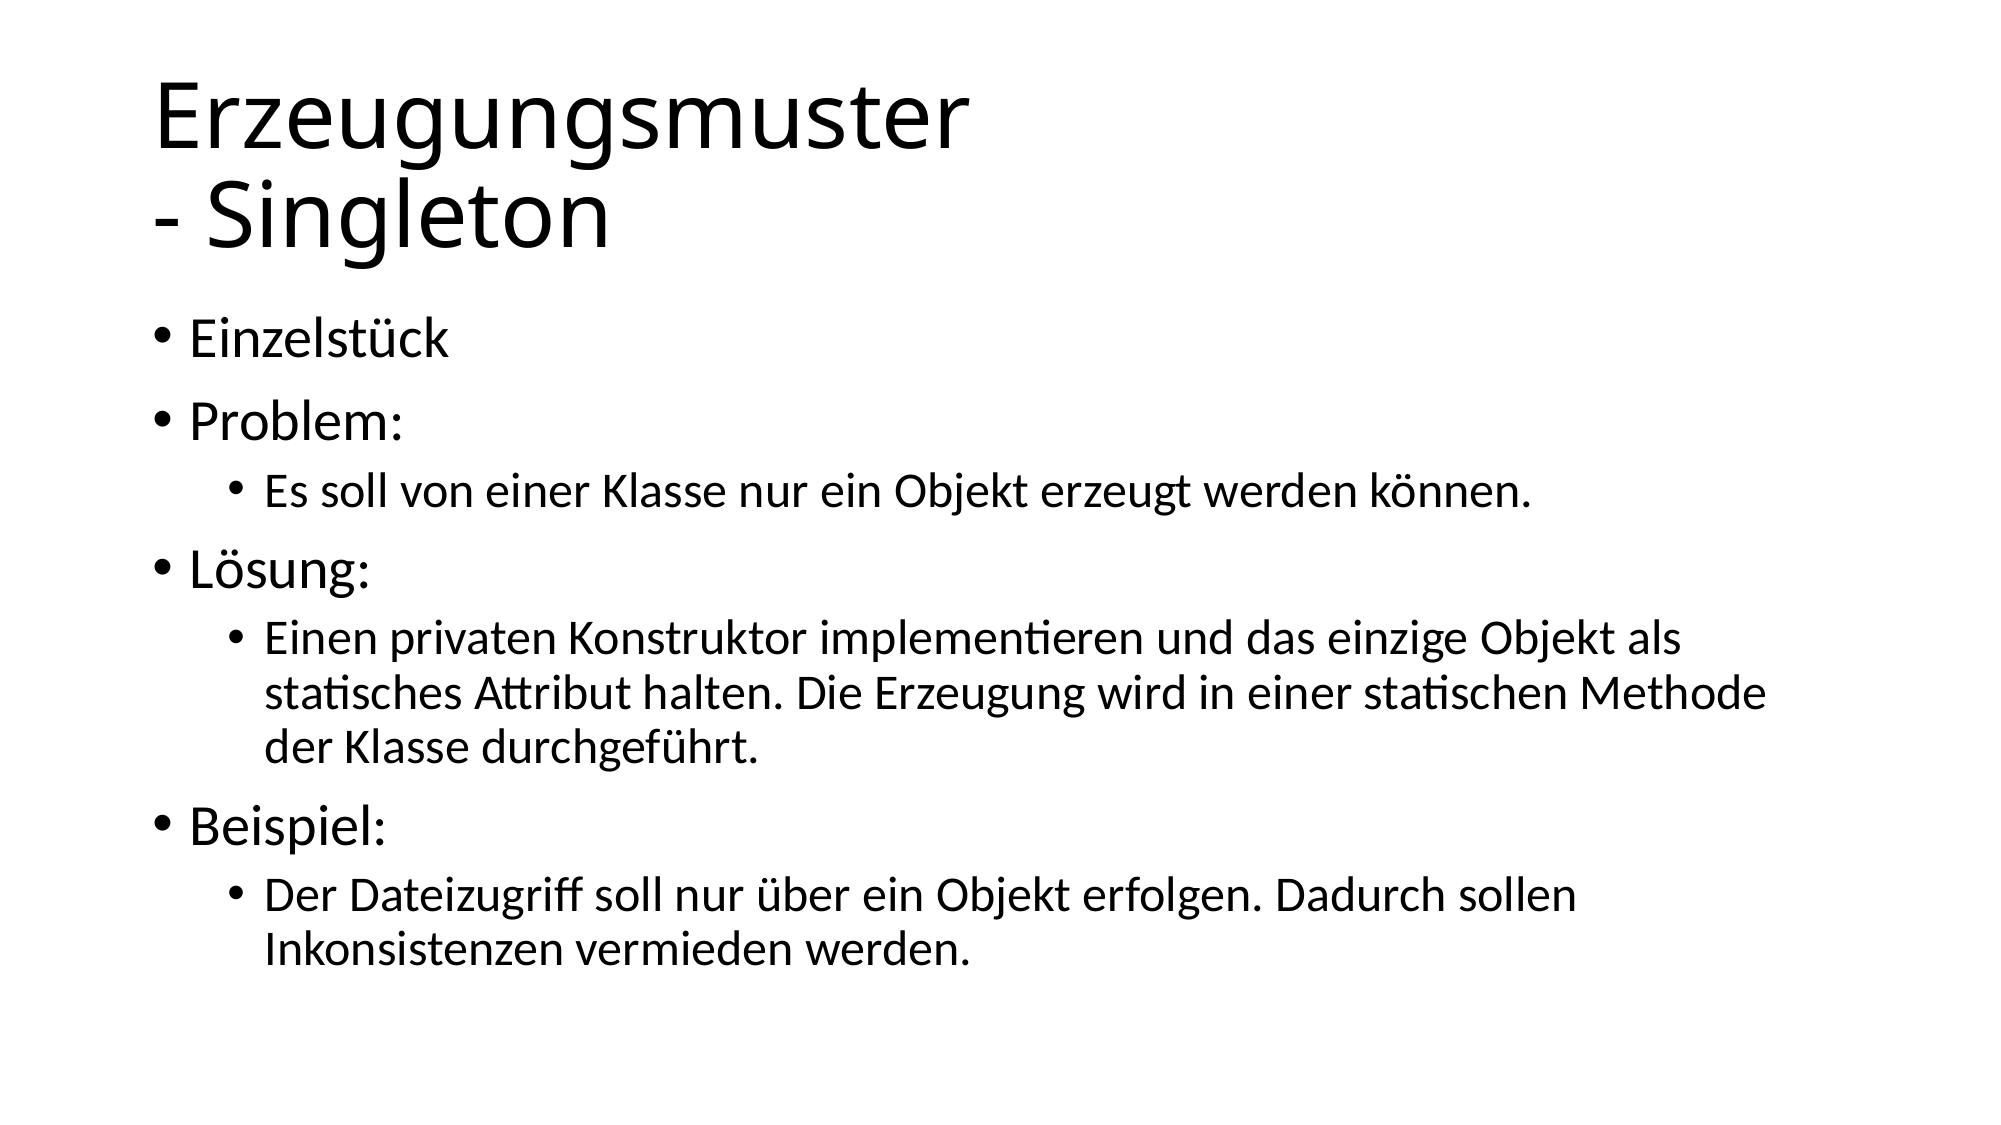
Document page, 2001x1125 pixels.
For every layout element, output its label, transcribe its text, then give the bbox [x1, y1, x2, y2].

list Einzelstück Problem: Es soll von einer Klasse nur ein Objekt erzeugt werden können. Lösung: Einen privaten Konstruktor implementieren und das einzige Objekt als statisches Attribut halten. Die Erzeugung wird in einer statischen Methode der Klasse durchgeführt. Beispiel: Der Dateizugriff soll nur über ein Objekt erfolgen. Dadurch sollen Inkonsistenzen vermieden werden. [137, 299, 1863, 1014]
title Erzeugungsmuster - Singleton [137, 59, 1863, 278]
